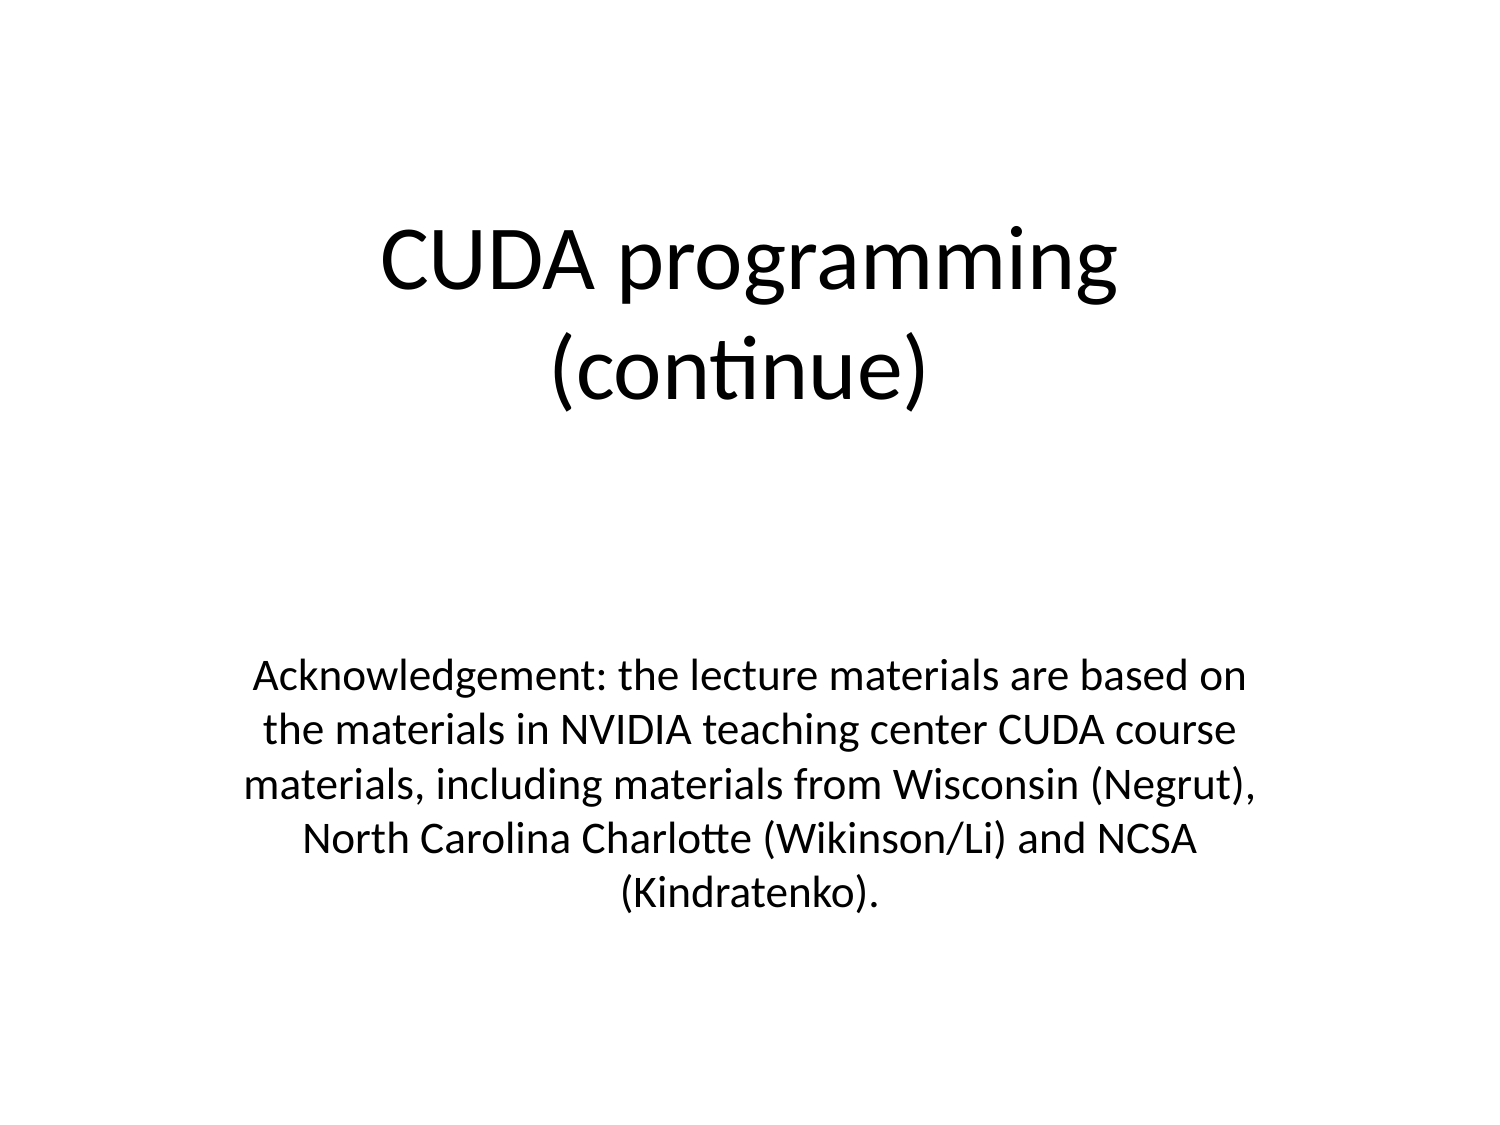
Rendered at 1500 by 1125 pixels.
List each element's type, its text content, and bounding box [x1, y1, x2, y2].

title CUDA programming (continue) [112, 187, 1388, 429]
subtitle Acknowledgement: the lecture materials are based on the materials in NVIDIA teaching center CUDA course materials, including materials from Wisconsin (Negrut), North Carolina Charlotte (Wikinson/Li) and NCSA (Kindratenko). [225, 637, 1275, 925]
